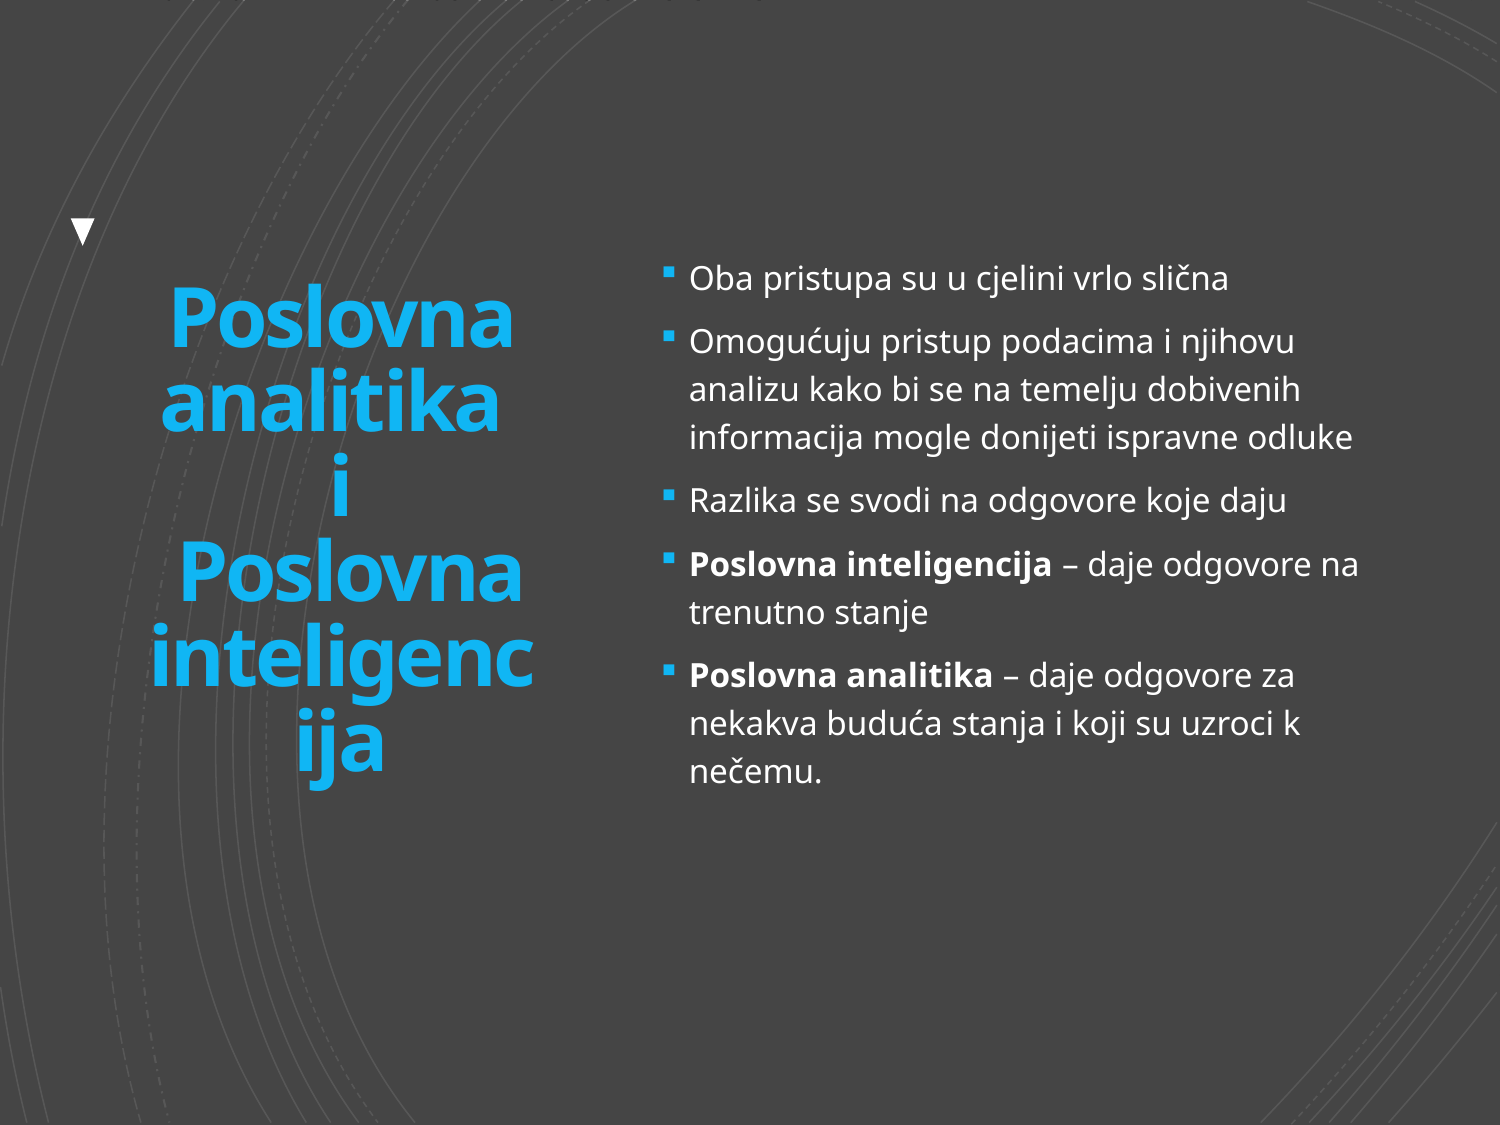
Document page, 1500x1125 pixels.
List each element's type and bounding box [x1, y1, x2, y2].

text_box [0, 0, 1498, 1125]
